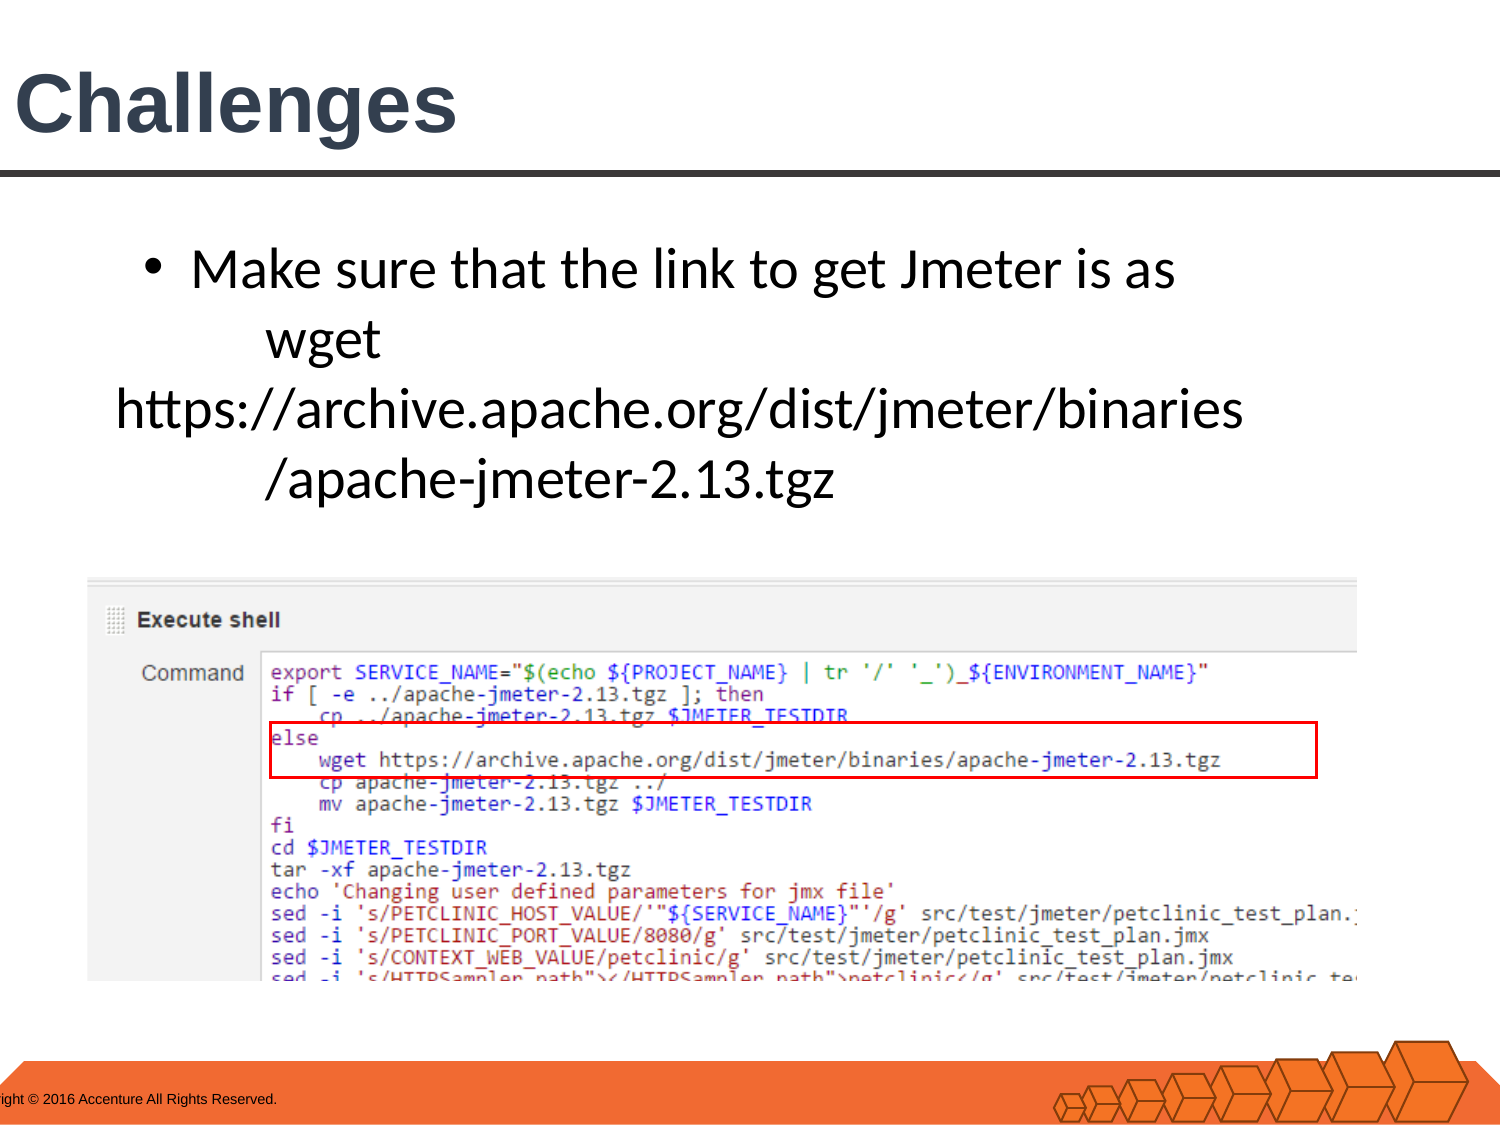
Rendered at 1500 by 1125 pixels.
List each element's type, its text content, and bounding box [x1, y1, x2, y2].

picture [87, 576, 1357, 981]
text_box Make sure that the link to get Jmeter is as wget https://archive.apache.org/dist/jmeter/binaries /apache-jmeter-2.13.tgz [101, 223, 1415, 588]
title Challenges [0, 53, 1500, 147]
